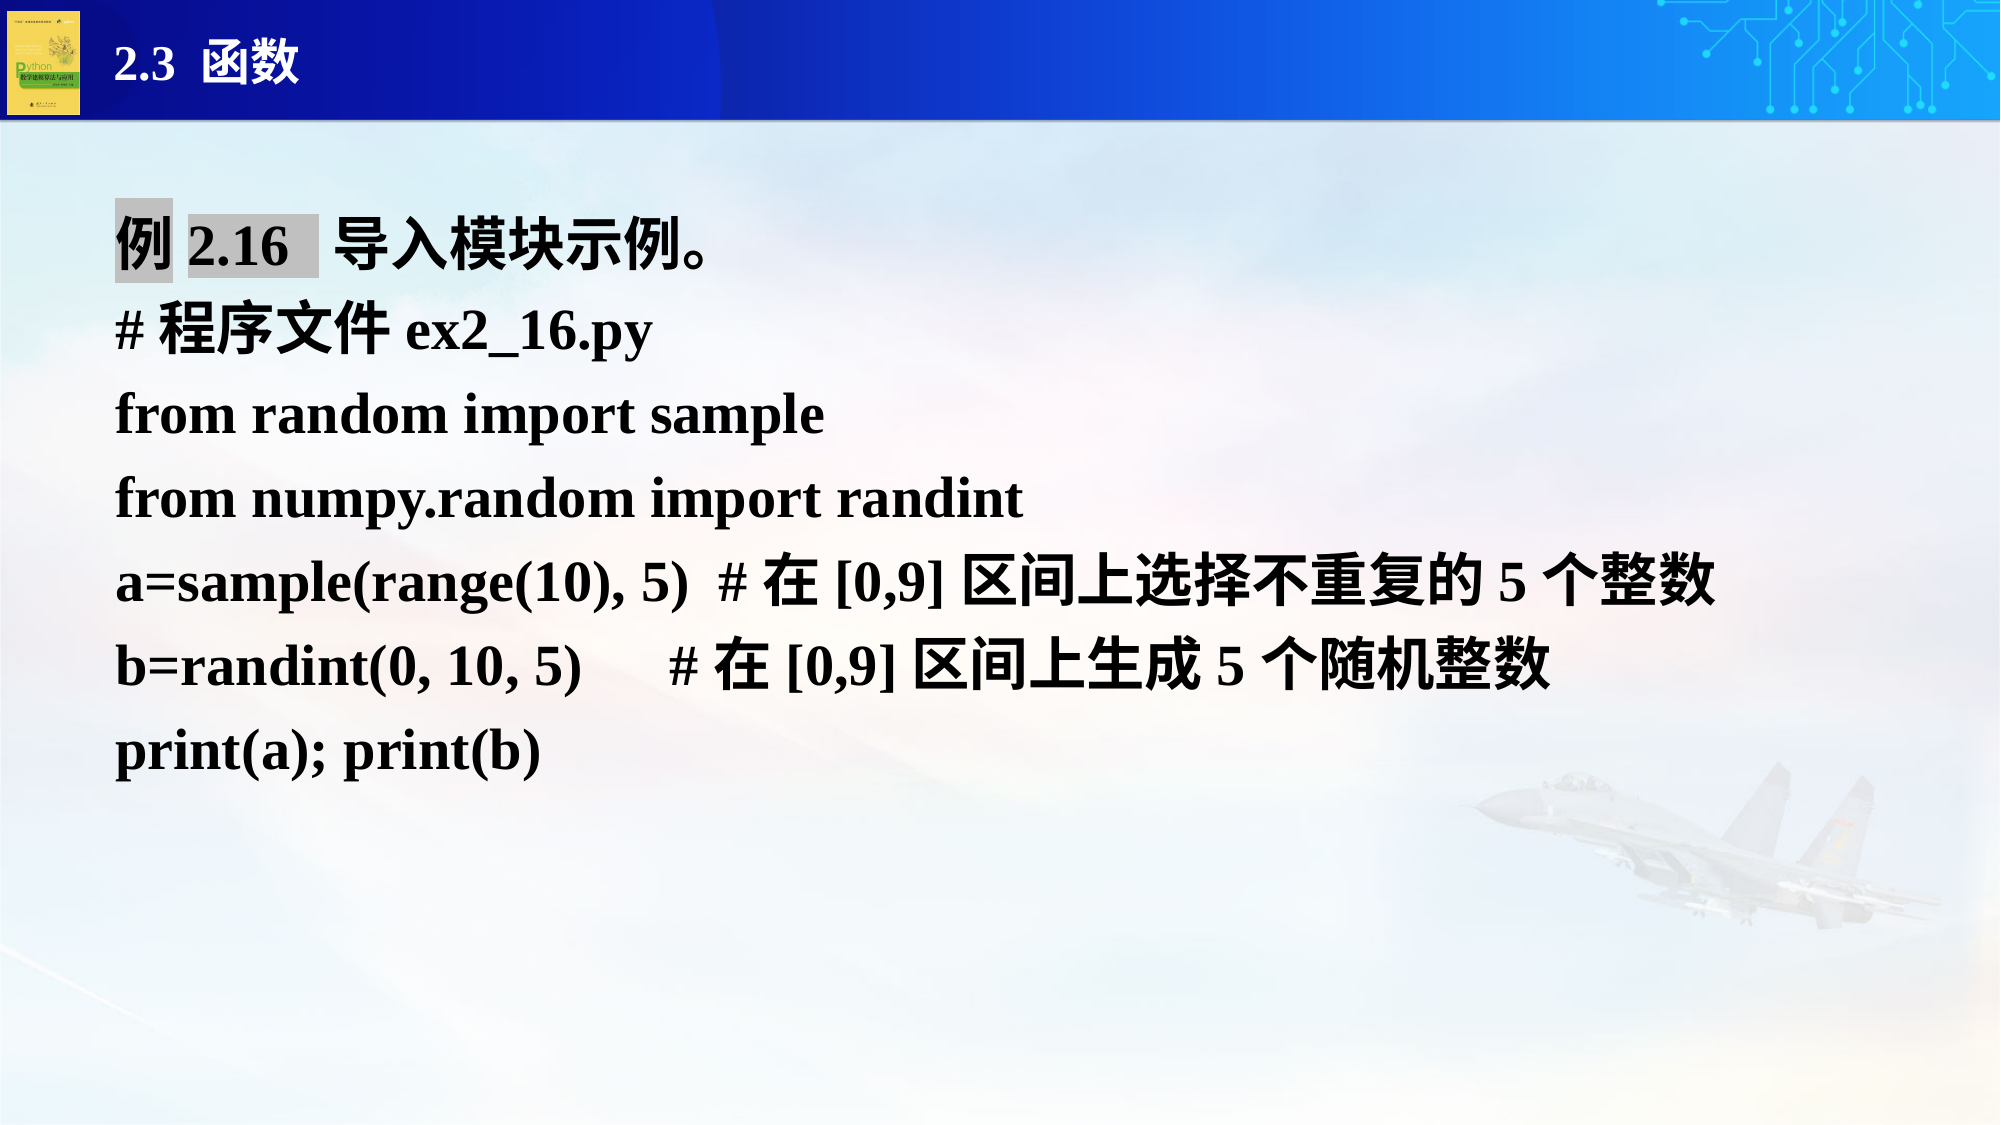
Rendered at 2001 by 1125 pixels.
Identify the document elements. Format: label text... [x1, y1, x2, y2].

picture [0, 0, 2000, 1125]
text_box 例2.16 导入模块示例。 #程序文件ex2_16.py from random import sample from numpy.random import randint a=sample(range(10), 5) #在[0,9]区间上选择不重复的5个整数 b=randint(0, 10, 5) #在[0,9]区间上生成5个随机整数 print(a); print(b) [100, 185, 1900, 789]
